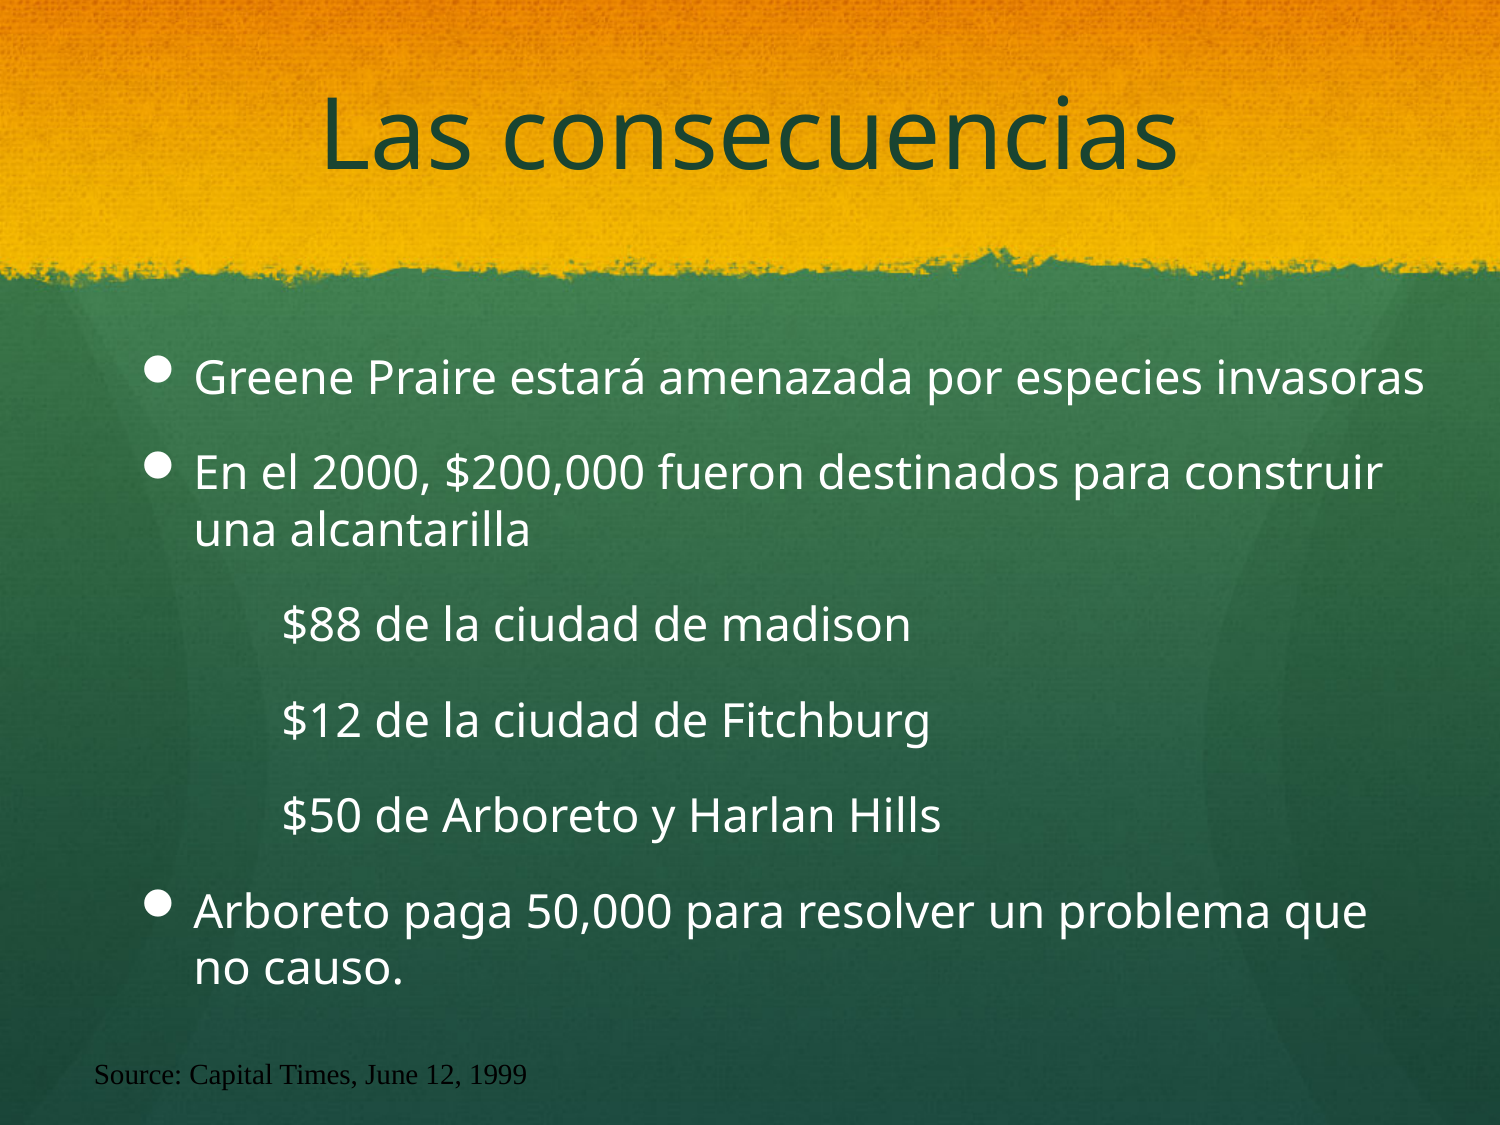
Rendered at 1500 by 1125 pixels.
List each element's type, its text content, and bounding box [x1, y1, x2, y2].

picture [0, 0, 1500, 1125]
footer Source: Capital Times, June 12, 1999 [72, 1042, 548, 1103]
list Greene Praire estará amenazada por especies invasoras En el 2000, $200,000 fueron destinados para construir una alcantarilla $88 de la ciudad de madison $12 de la ciudad de Fitchburg $50 de Arboreto y Harlan Hills Arboreto paga 50,000 para resolver un problema que no causo. [125, 339, 1446, 1026]
title Las consecuencias [125, 13, 1375, 246]
